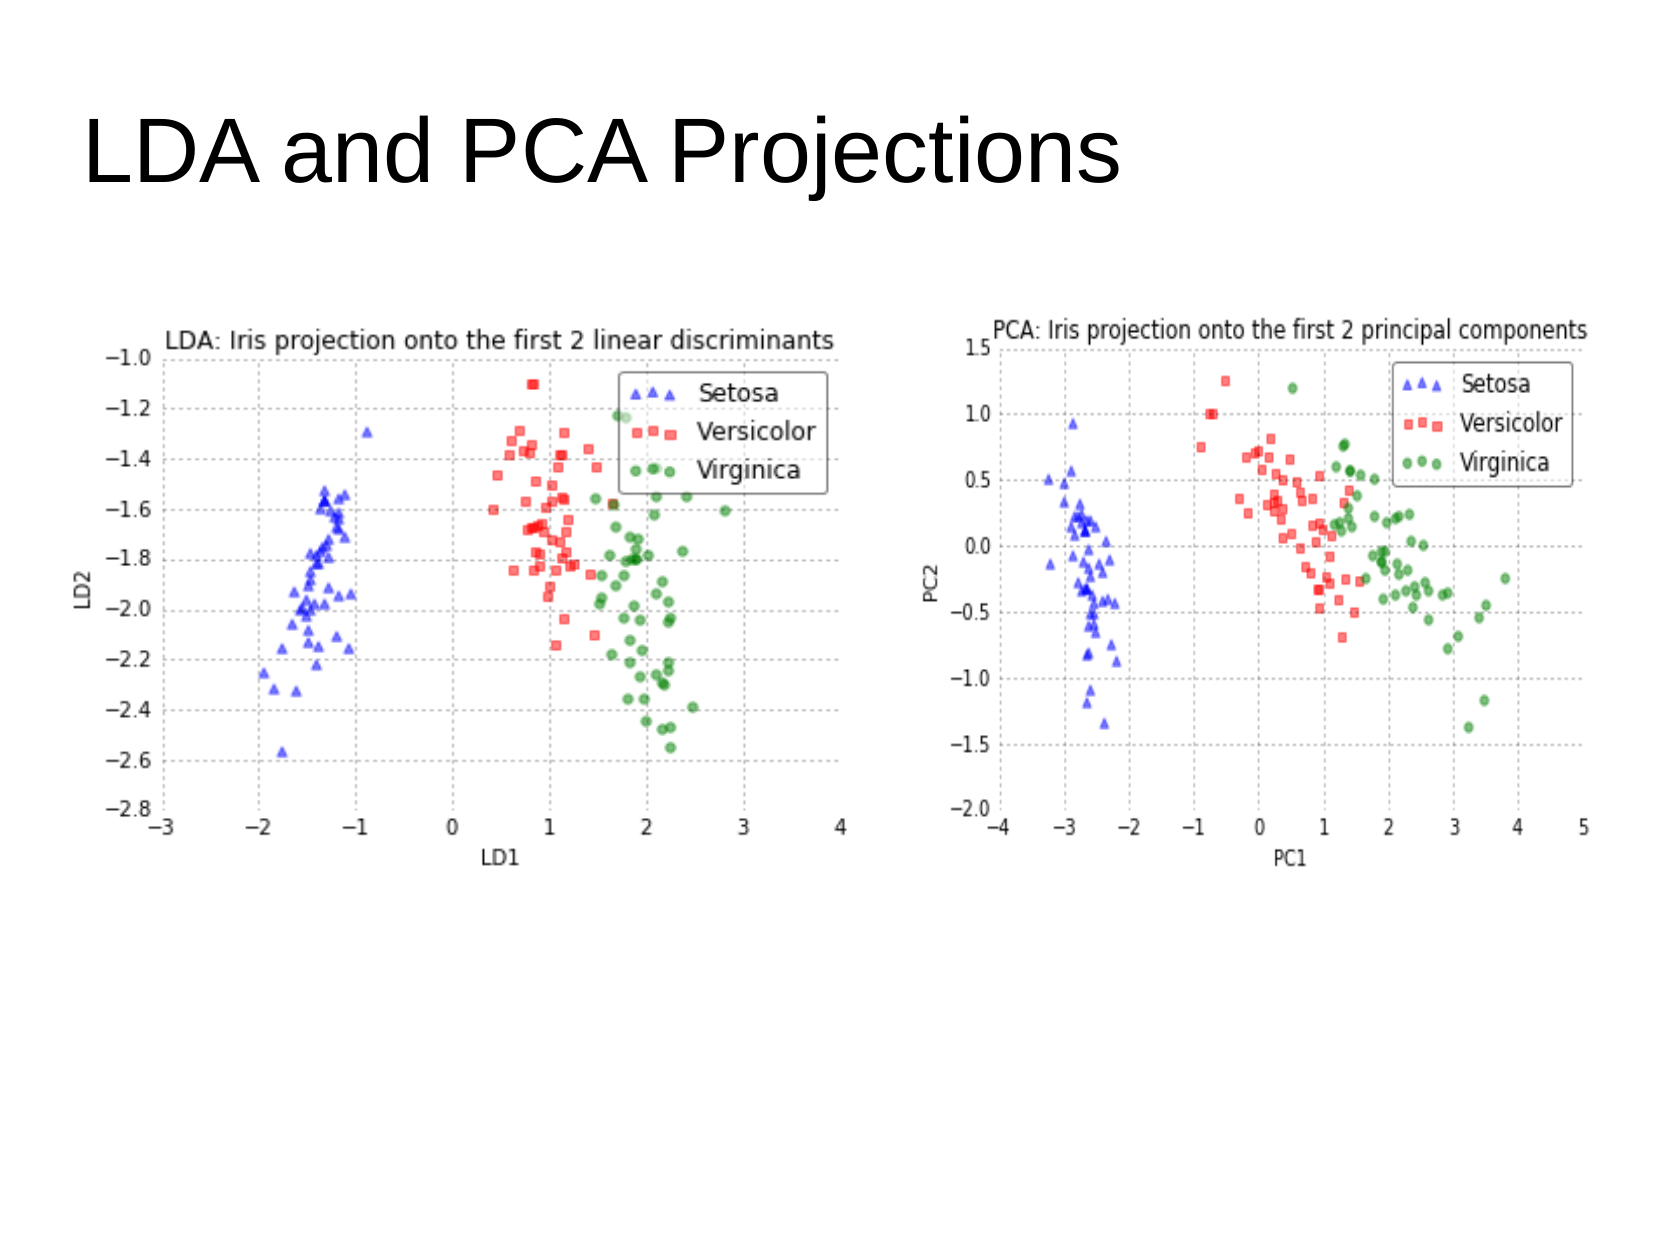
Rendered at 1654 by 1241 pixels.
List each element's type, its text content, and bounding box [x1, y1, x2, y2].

picture [52, 302, 1612, 898]
title LDA and PCA Projections [82, 49, 1571, 257]
